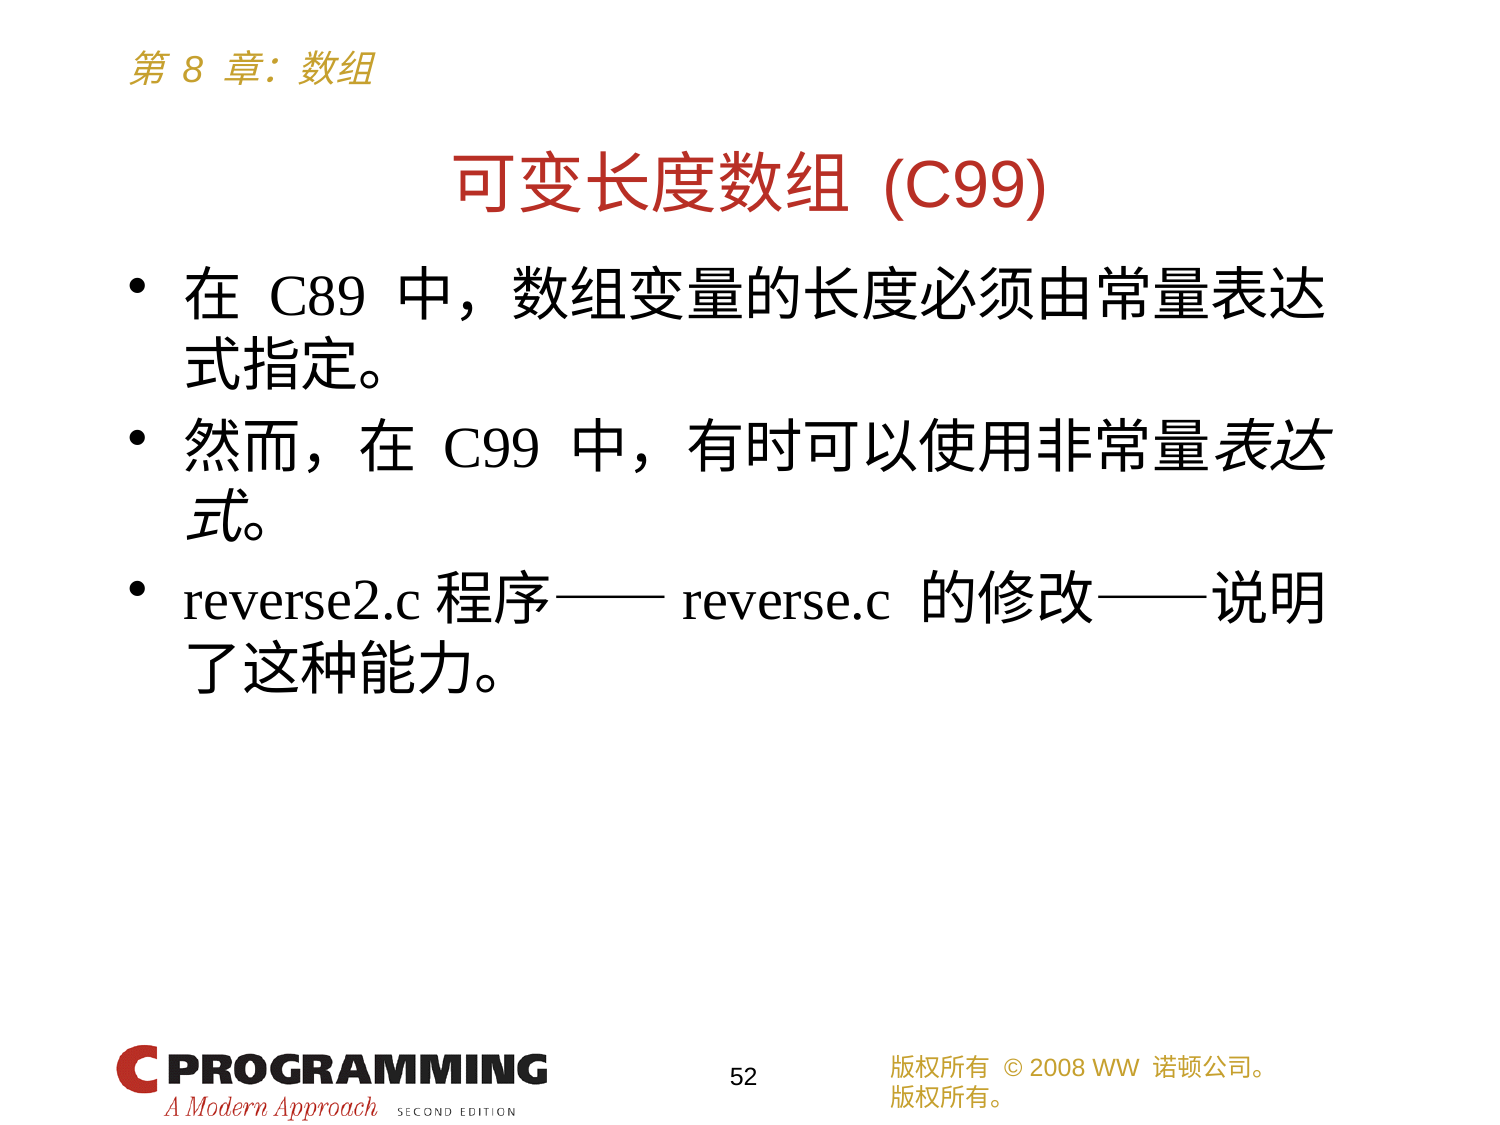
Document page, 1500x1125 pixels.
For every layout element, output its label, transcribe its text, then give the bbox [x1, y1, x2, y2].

title 可变长度数组 (C99) [112, 125, 1388, 238]
list 在 C89 中，数组变量的长度必须由常量表达式指定。 然而，在 C99 中，有时可以使用非常量表达式。 reverse2.c程序——reverse.c 的修改——说明了这种能力。 [112, 249, 1388, 1038]
footer 版权所有 © 2008 WW 诺顿公司。 版权所有。 [874, 1043, 1388, 1119]
slide_number 52 [687, 1049, 801, 1101]
picture [112, 1041, 550, 1123]
